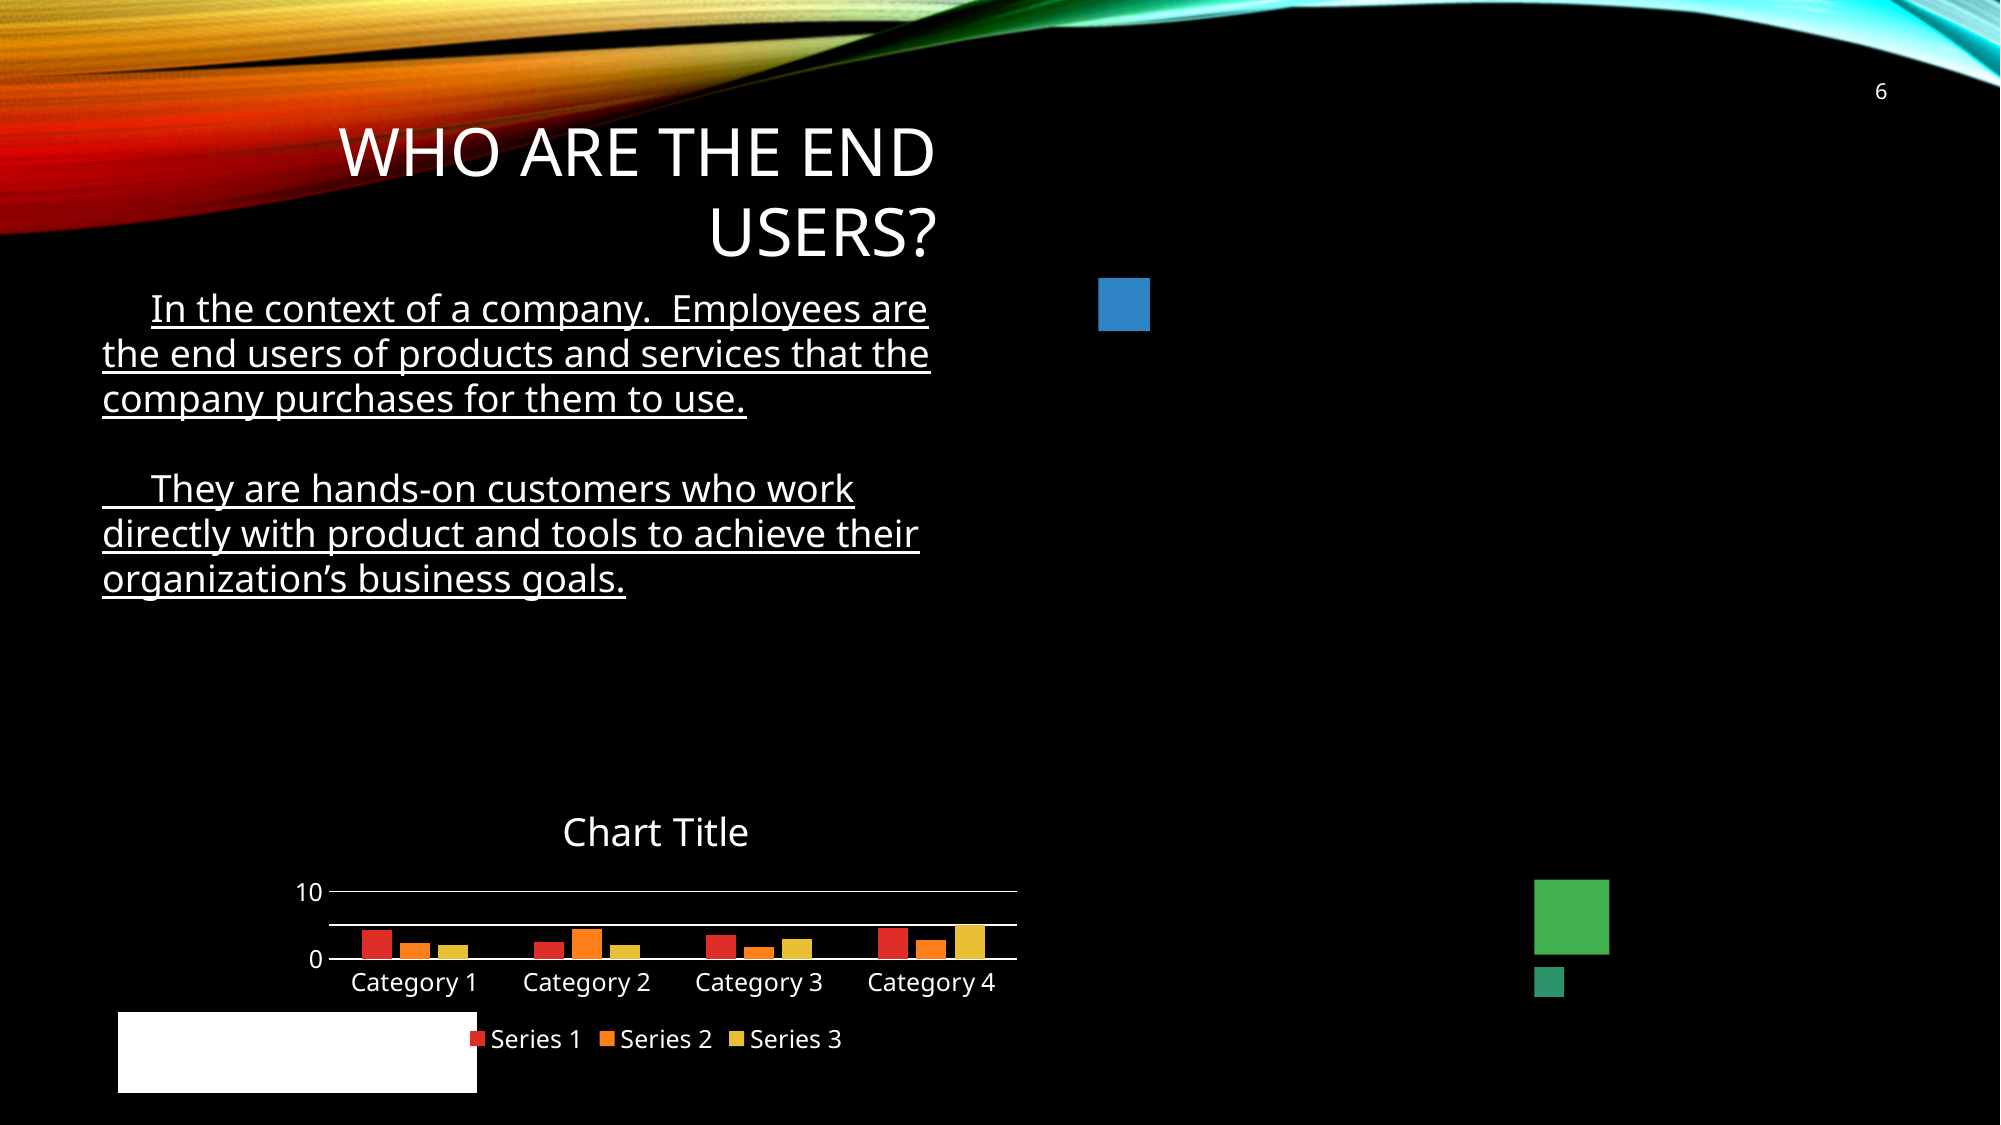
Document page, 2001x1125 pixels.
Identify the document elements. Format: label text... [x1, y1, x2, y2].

title WHO ARE THE END USERS? [114, 93, 938, 278]
text_box [1534, 879, 1610, 955]
text_box [1098, 278, 1150, 332]
picture [0, 0, 1437, 237]
picture [1888, 0, 2000, 237]
chart [279, 778, 1033, 1063]
slide_number 6 [1437, 0, 1888, 420]
text_box [1534, 967, 1565, 997]
text_box In the context of a company. Employees are the end users of products and services that the company purchases for them to use. They are hands-on customers who work directly with product and tools to achieve their organization’s business goals. [87, 278, 975, 608]
picture [118, 1012, 477, 1093]
